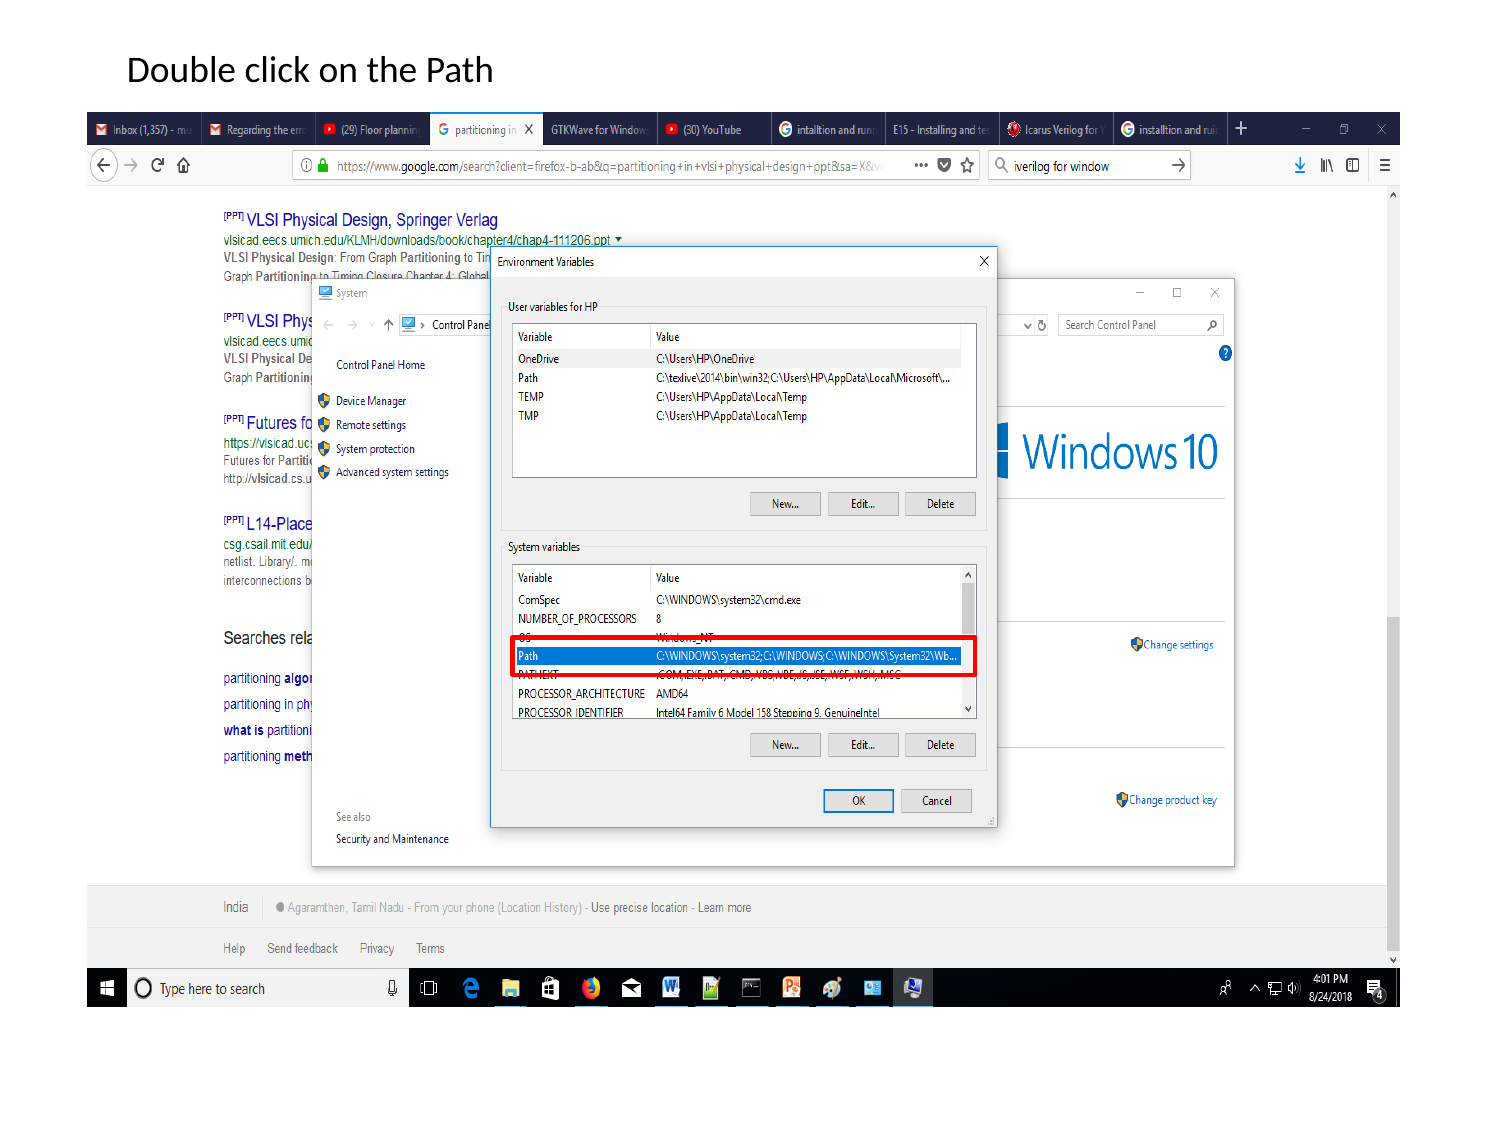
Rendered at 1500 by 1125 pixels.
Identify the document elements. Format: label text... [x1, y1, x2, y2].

text_box Double click on the Path [112, 37, 510, 98]
picture [87, 112, 1401, 1007]
